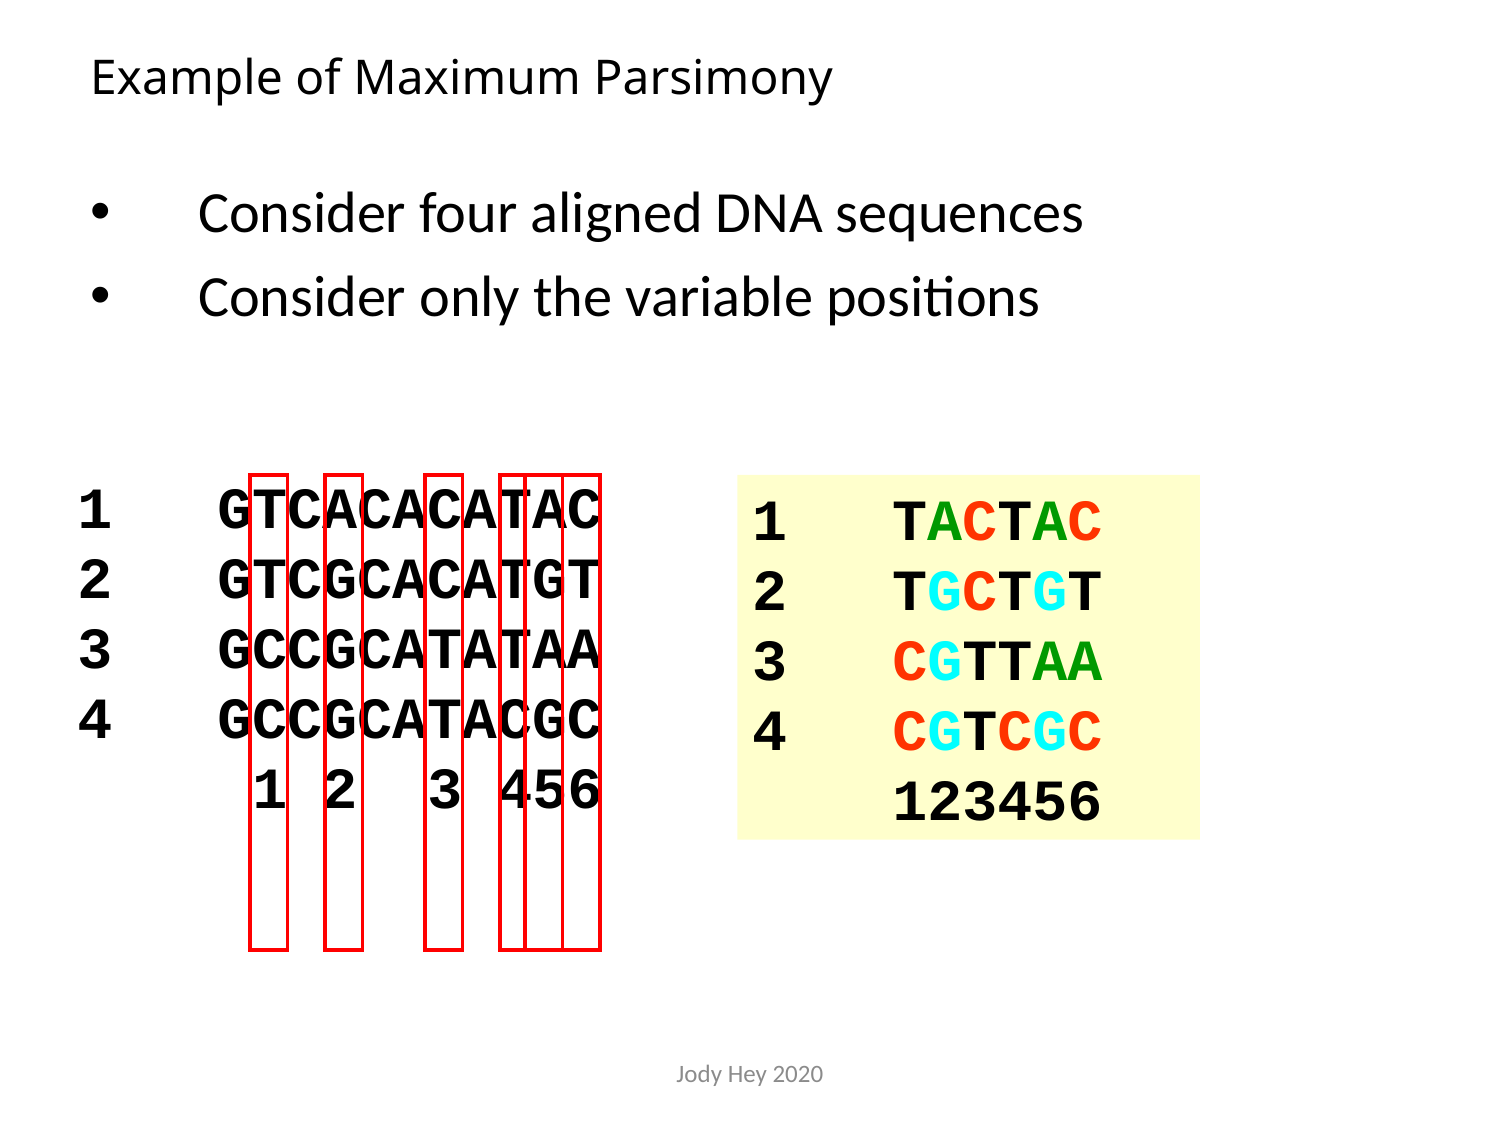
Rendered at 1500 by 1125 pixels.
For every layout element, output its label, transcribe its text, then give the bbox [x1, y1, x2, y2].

text_box 1 GTCACACATAC 2 GTCGCACATGT 3 GCCGCATATAA 4 GCCGCATACGC 1 2 3 456 [62, 462, 688, 828]
text_box 1 TACTAC 2 TGCTGT 3 CGTTAA 4 CGTCGC 123456 [737, 474, 1200, 840]
list Consider four aligned DNA sequences Consider only the variable positions [75, 174, 1425, 475]
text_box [249, 474, 600, 950]
title Example of Maximum Parsimony [75, 45, 1425, 113]
footer Jody Hey 2020 [496, 1042, 1004, 1103]
